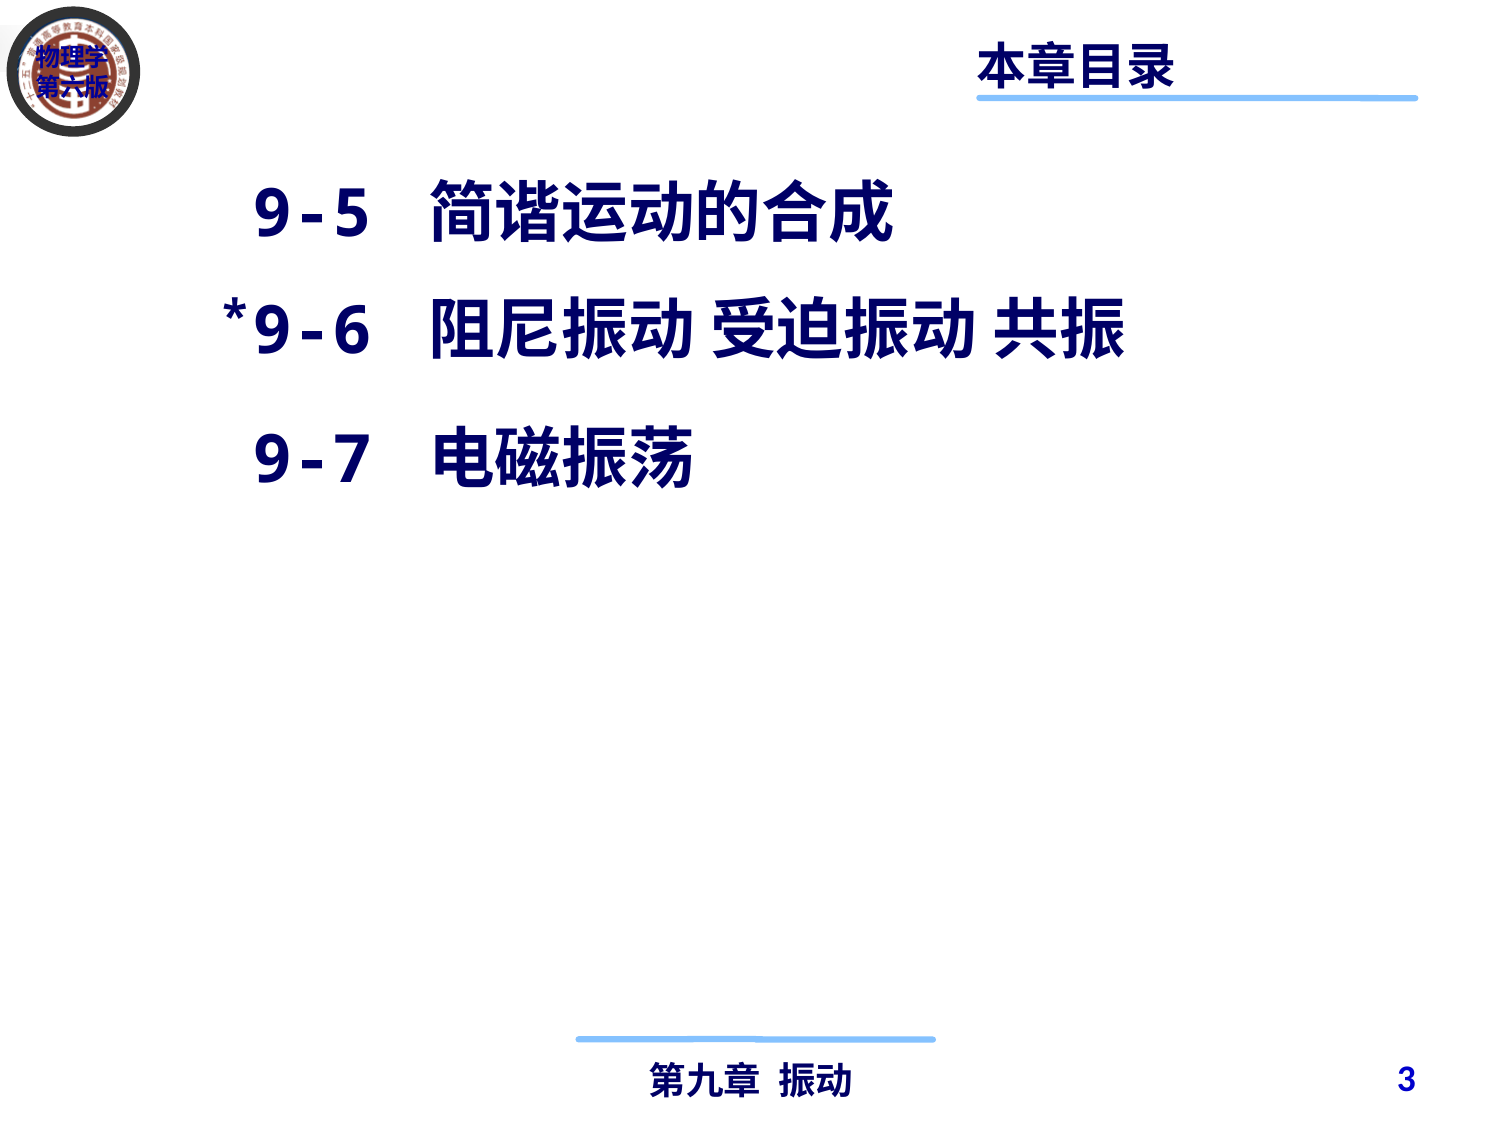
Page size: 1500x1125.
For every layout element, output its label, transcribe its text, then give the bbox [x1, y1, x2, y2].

text_box 9-6 阻尼振动 受迫振动 共振 [237, 279, 1413, 375]
text_box 9-5 简谐运动的合成 [237, 162, 1388, 258]
text_box 9-7 电磁振荡 [237, 408, 1413, 503]
text_box 本章目录 [961, 14, 1470, 102]
picture [17, 17, 129, 126]
text_box * [205, 278, 265, 354]
